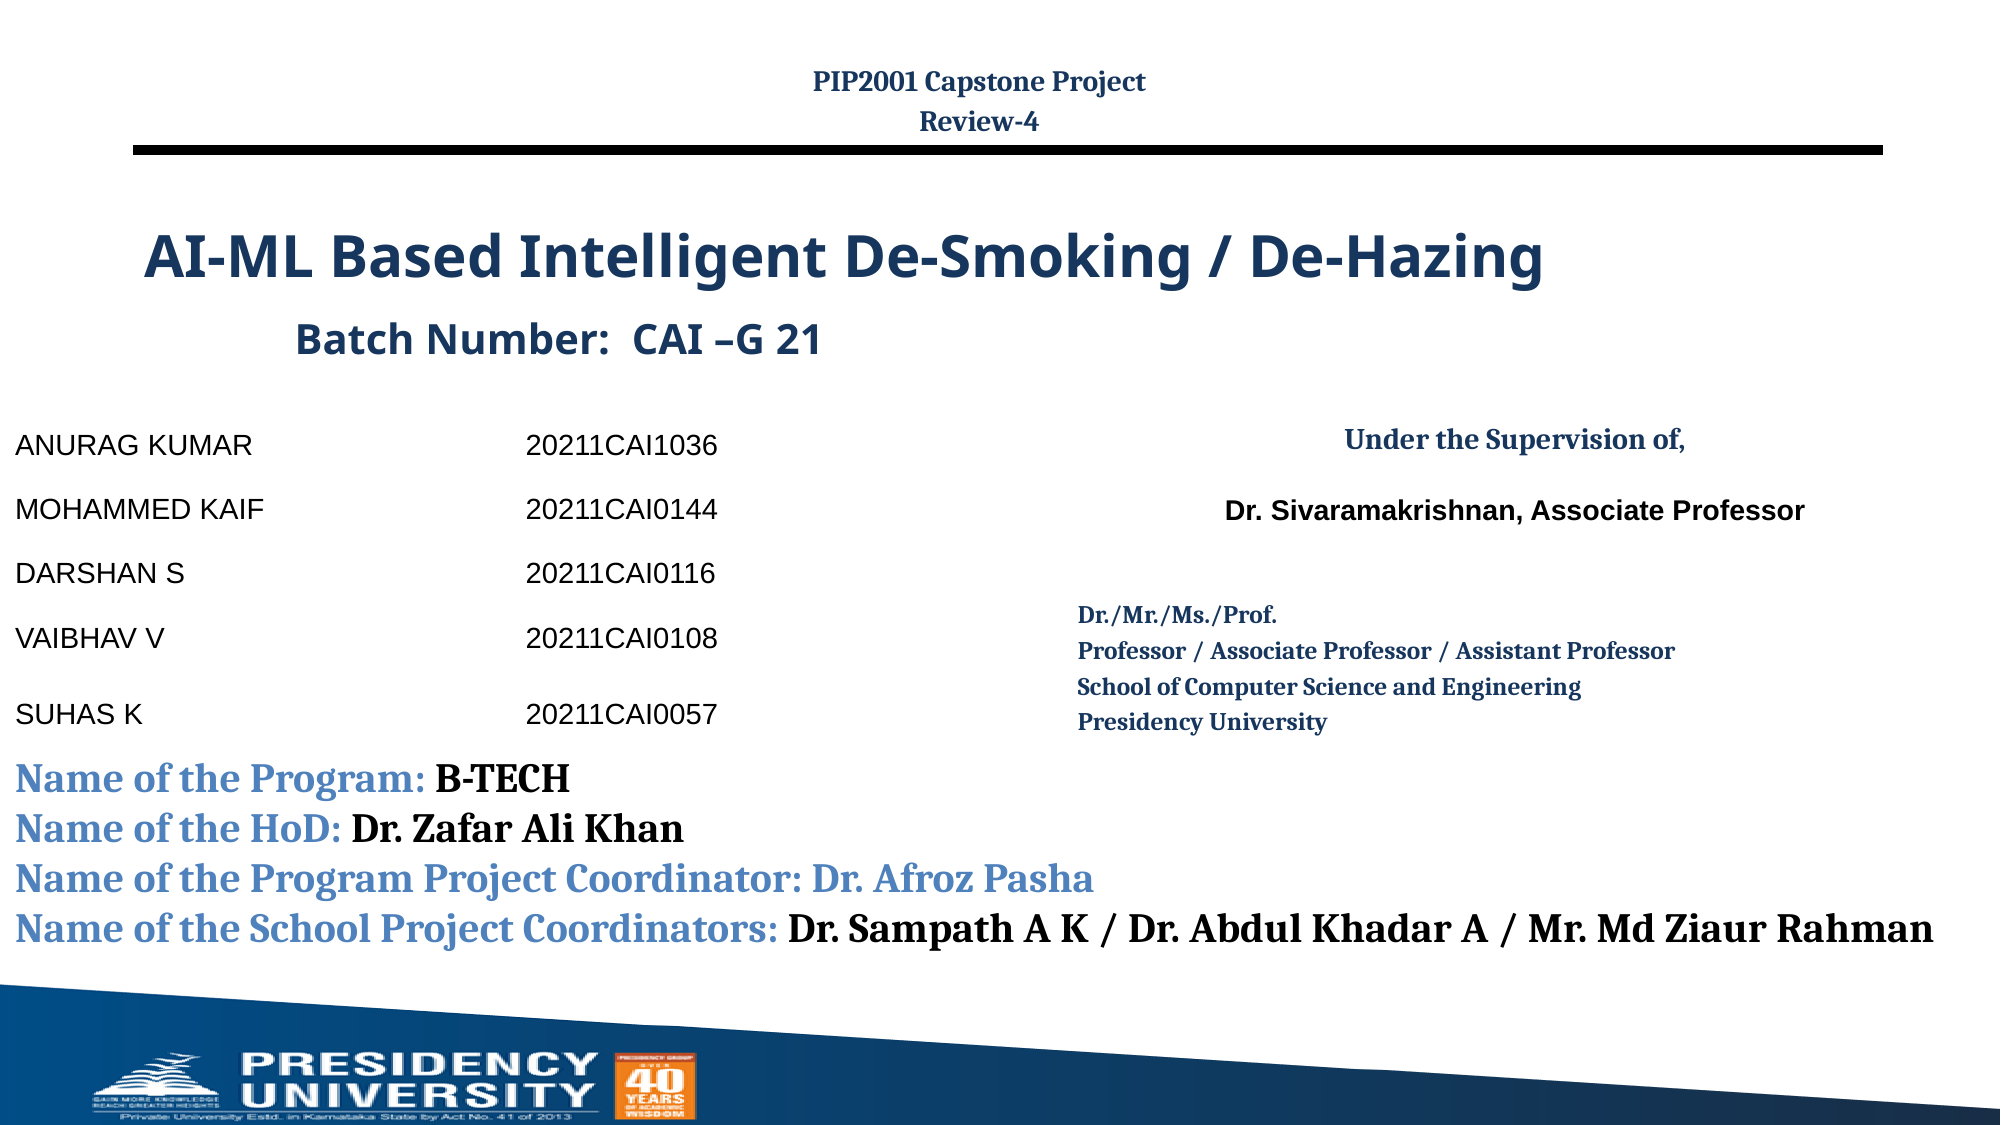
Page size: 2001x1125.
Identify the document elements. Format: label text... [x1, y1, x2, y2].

table_header 20211CAI1036 [511, 421, 1021, 485]
text_box Under the Supervision of, Dr. Sivaramakrishnan, Associate Professor Dr./Mr./Ms./Prof. Professor / Associate Professor / Assistant Professor School of Computer Science and Engineering Presidency University [1062, 412, 1968, 743]
table_cell 20211CAI0144 [511, 485, 1021, 550]
text_box PIP2001 Capstone Project Review-4 [653, 54, 1306, 146]
table_cell 20211CAI0057 [511, 690, 1021, 755]
picture [0, 1000, 2000, 1125]
subtitle Batch Number: CAI –G 21 [170, 305, 936, 382]
table_cell MOHAMMED KAIF [0, 485, 511, 550]
text_box Name of the Program: B-TECH Name of the HoD: Dr. Zafar Ali Khan Name of the Program Project Coordinator: Dr. Afroz Pasha Name of the School Project Coordinators: Dr. Sampath A K / Dr. Abdul Khadar A / Mr. Md Ziaur Rahman [0, 743, 2000, 1000]
title AI-ML Based Intelligent De-Smoking / De-Hazing [129, 175, 1830, 334]
table_cell SUHAS K [0, 690, 511, 755]
table_cell VAIBHAV V [0, 615, 511, 690]
table_cell 20211CAI0108 [511, 615, 1021, 690]
table_header ANURAG KUMAR [0, 421, 511, 485]
table_cell DARSHAN S [0, 550, 511, 615]
table_cell 20211CAI0116 [511, 550, 1021, 615]
